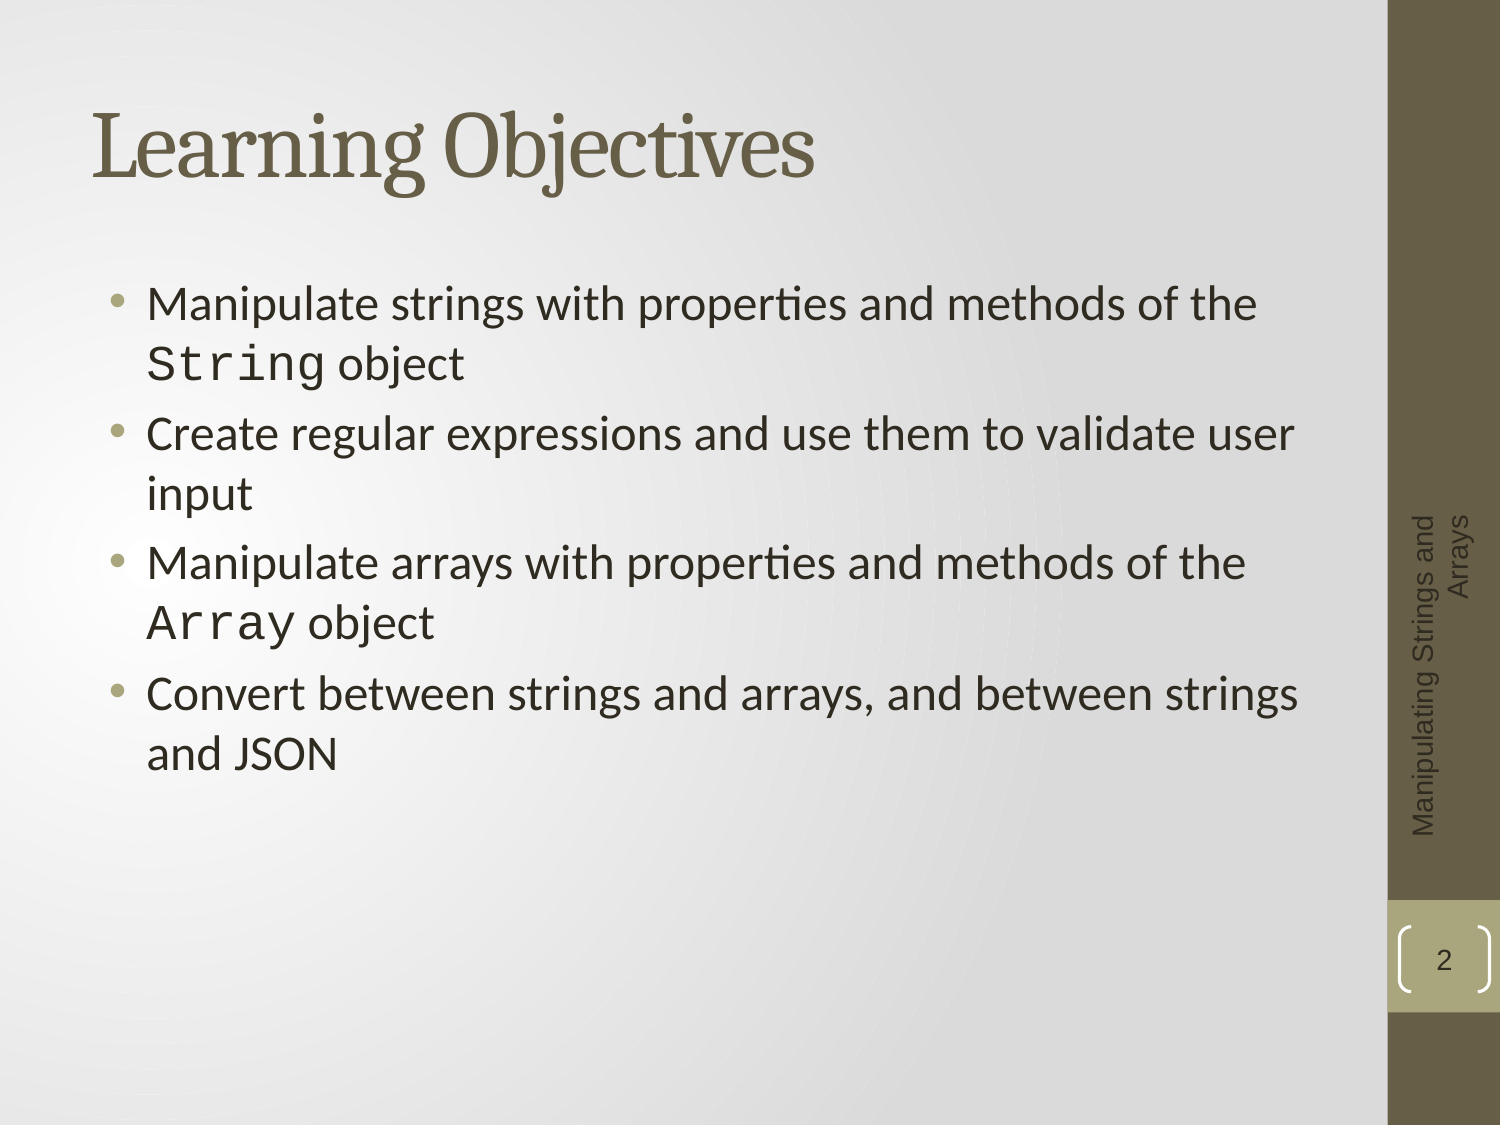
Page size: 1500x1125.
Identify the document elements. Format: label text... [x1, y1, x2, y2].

list Manipulate strings with properties and methods of the String object Create regular expressions and use them to validate user input Manipulate arrays with properties and methods of the Array object Convert between strings and arrays, and between strings and JSON [75, 262, 1325, 1050]
title Learning Objectives [75, 45, 1325, 233]
slide_number 2 [1397, 925, 1492, 994]
footer Manipulating Strings and Arrays [1408, 500, 1469, 889]
